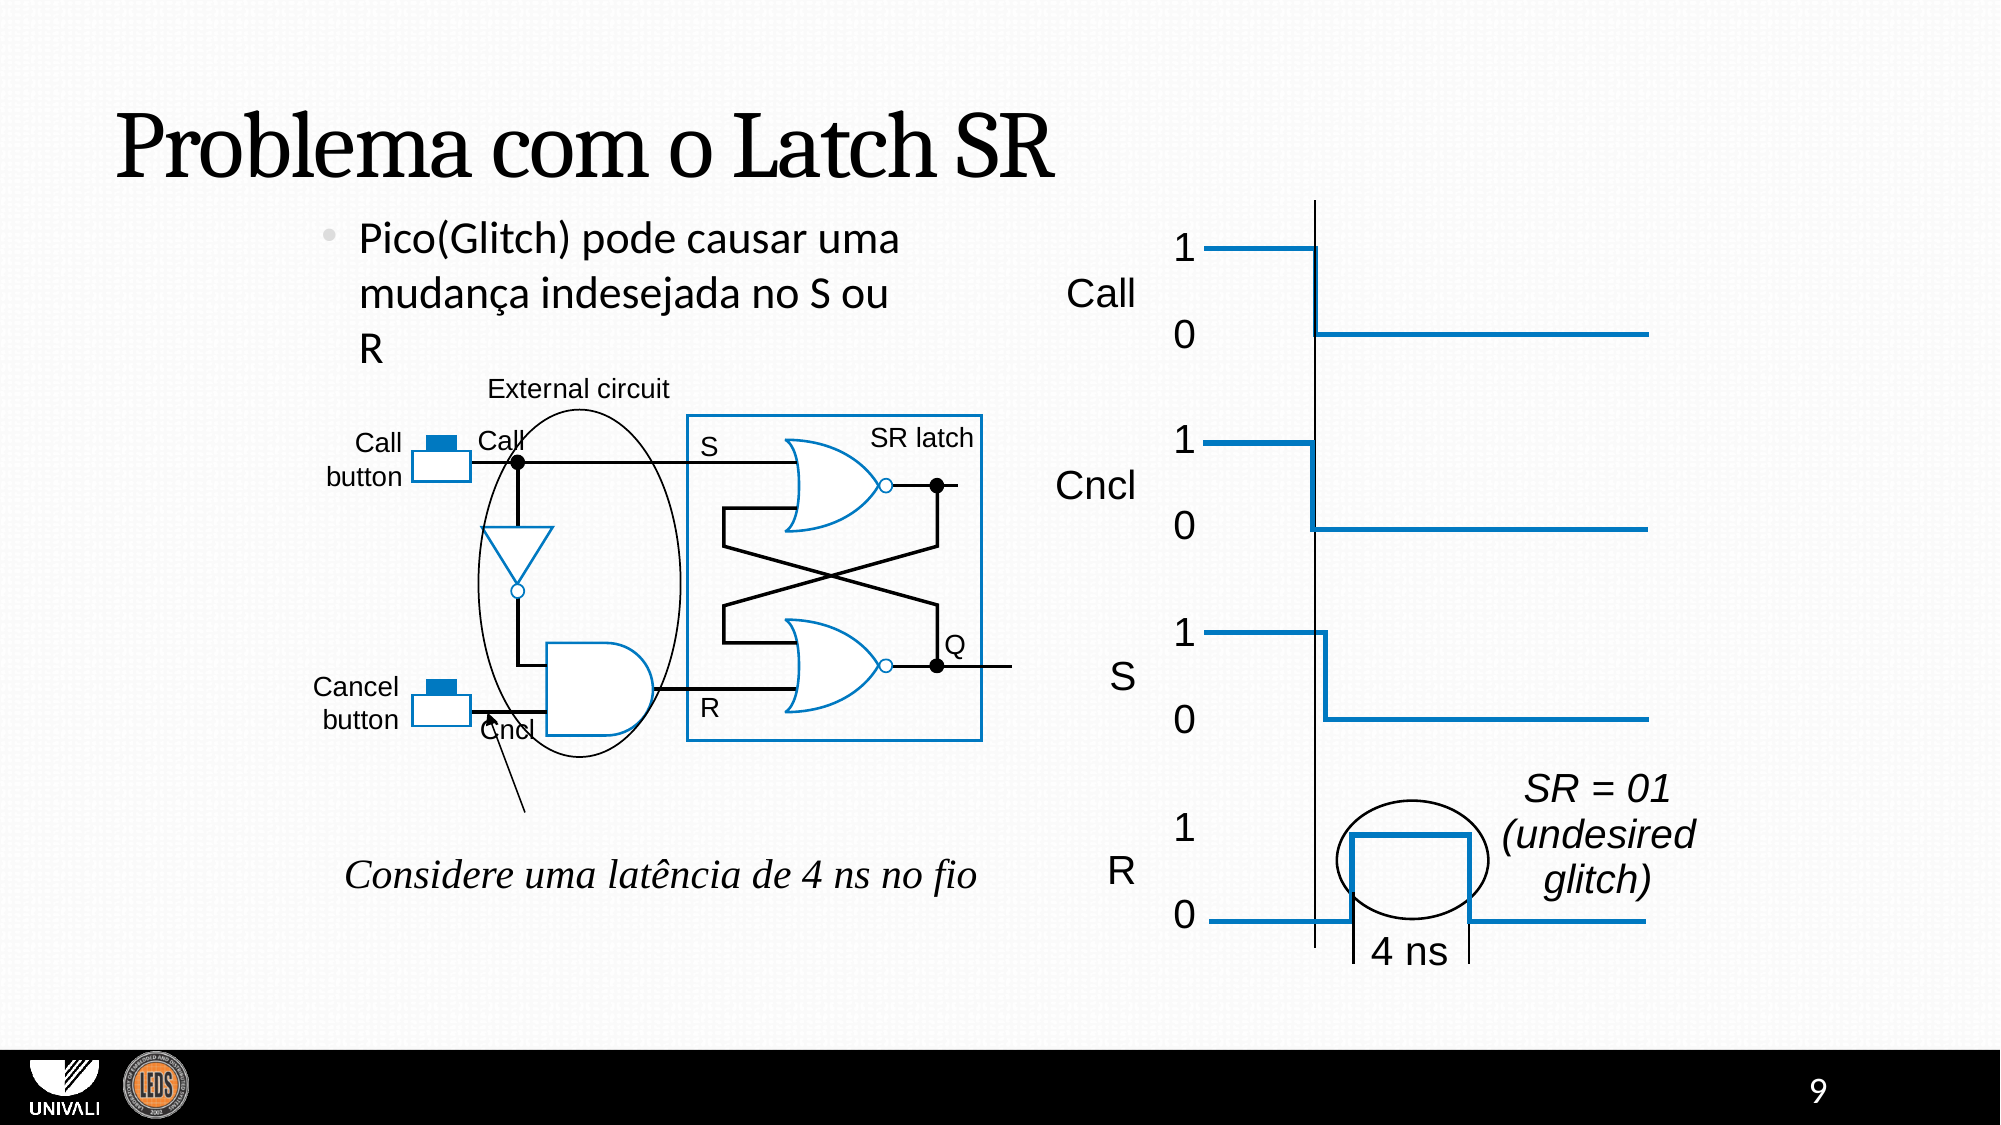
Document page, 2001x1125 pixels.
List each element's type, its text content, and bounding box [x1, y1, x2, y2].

list Pico(Glitch) pode causar uma mudança indesejada no S ou R [287, 200, 925, 1000]
picture [1053, 199, 1701, 976]
title Problema com o Latch SR [99, 45, 1767, 233]
text_box Considere uma latência de 4 ns no fio [329, 839, 994, 905]
picture [30, 1060, 99, 1115]
picture [121, 1049, 190, 1120]
picture [311, 374, 1013, 760]
